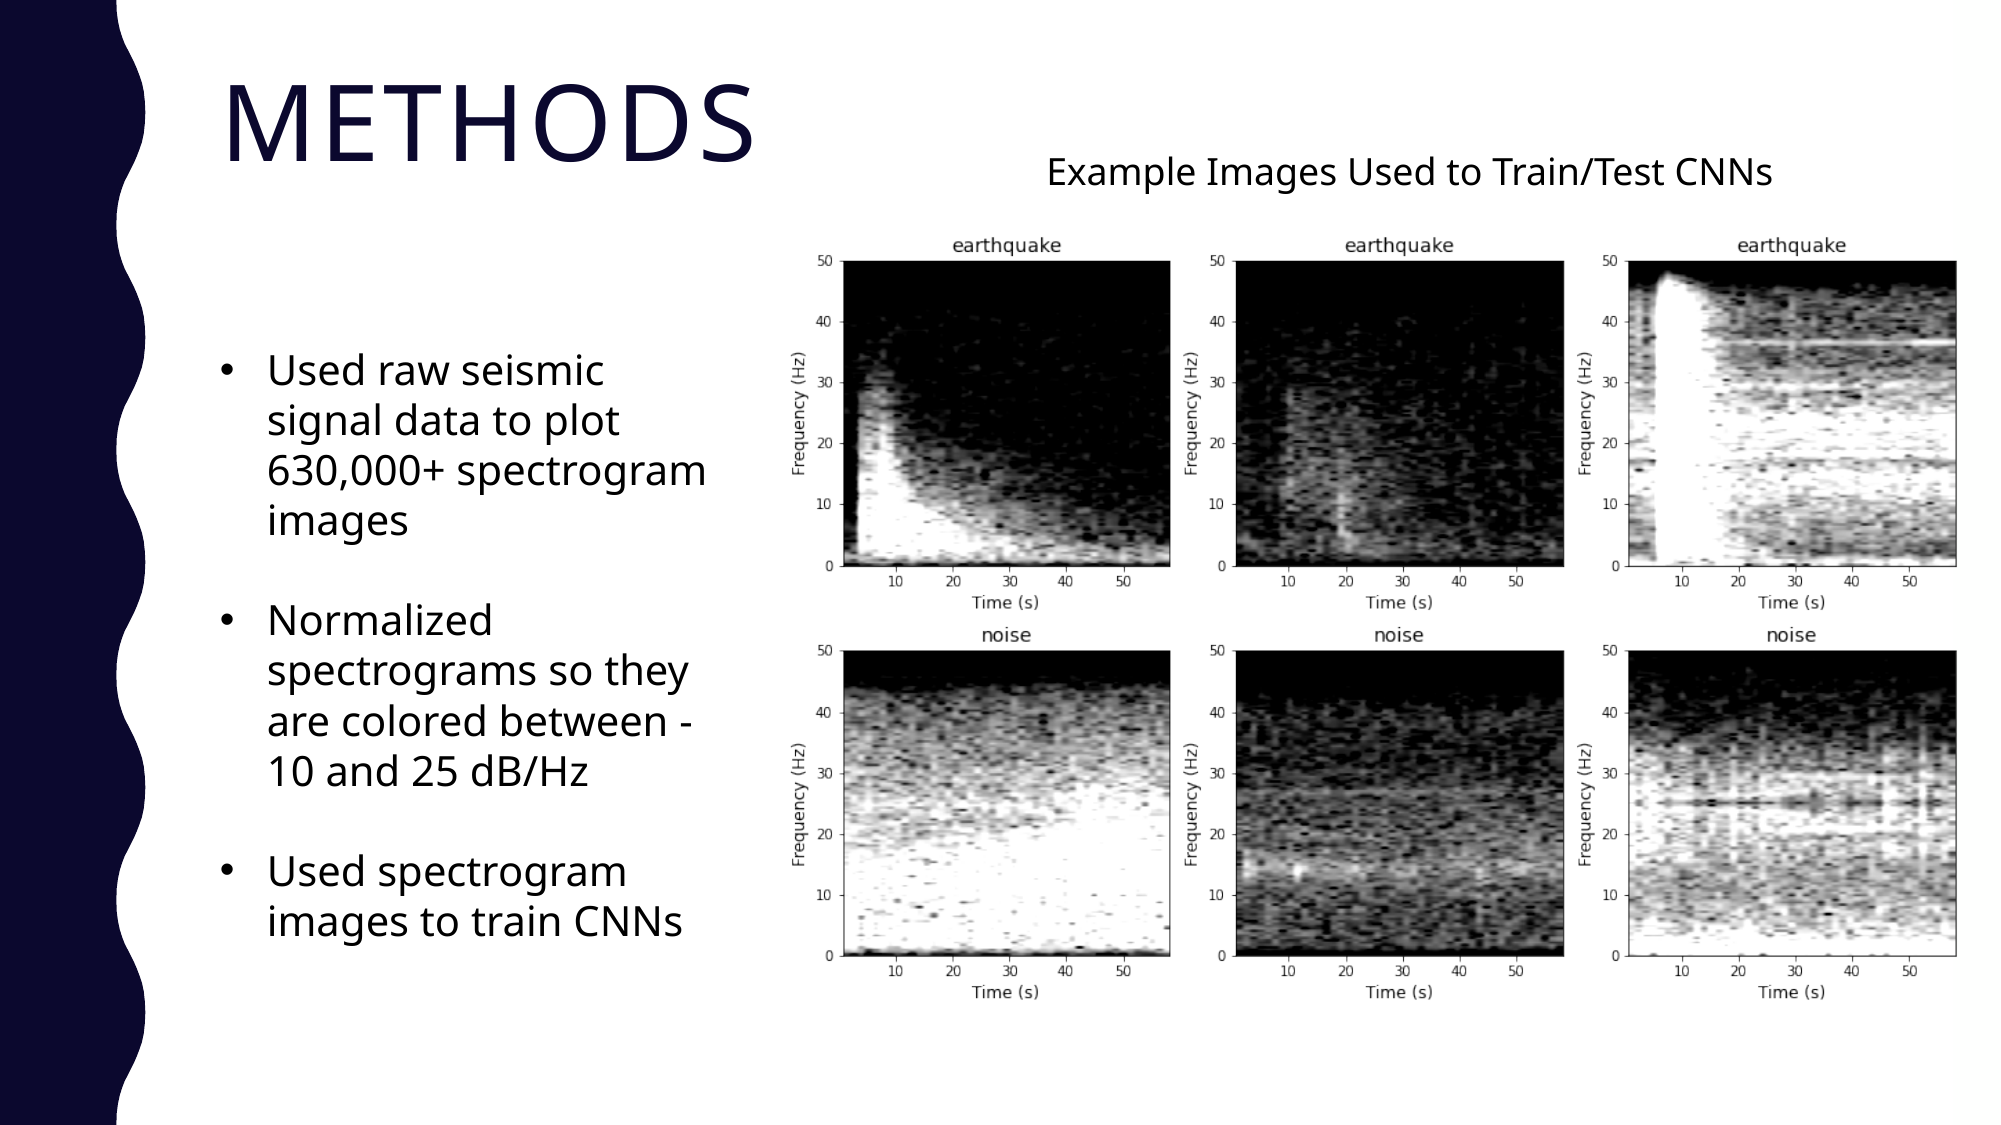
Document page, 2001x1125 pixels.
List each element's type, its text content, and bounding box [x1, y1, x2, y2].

title methods [205, 62, 1875, 308]
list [777, 222, 1970, 1018]
text_box Example Images Used to Train/Test CNNs [1031, 140, 1789, 200]
text_box Used raw seismic signal data to plot 630,000+ spectrogram images Normalized spectrograms so they are colored between -10 and 25 dB/Hz Used spectrogram images to train CNNs [205, 336, 745, 952]
